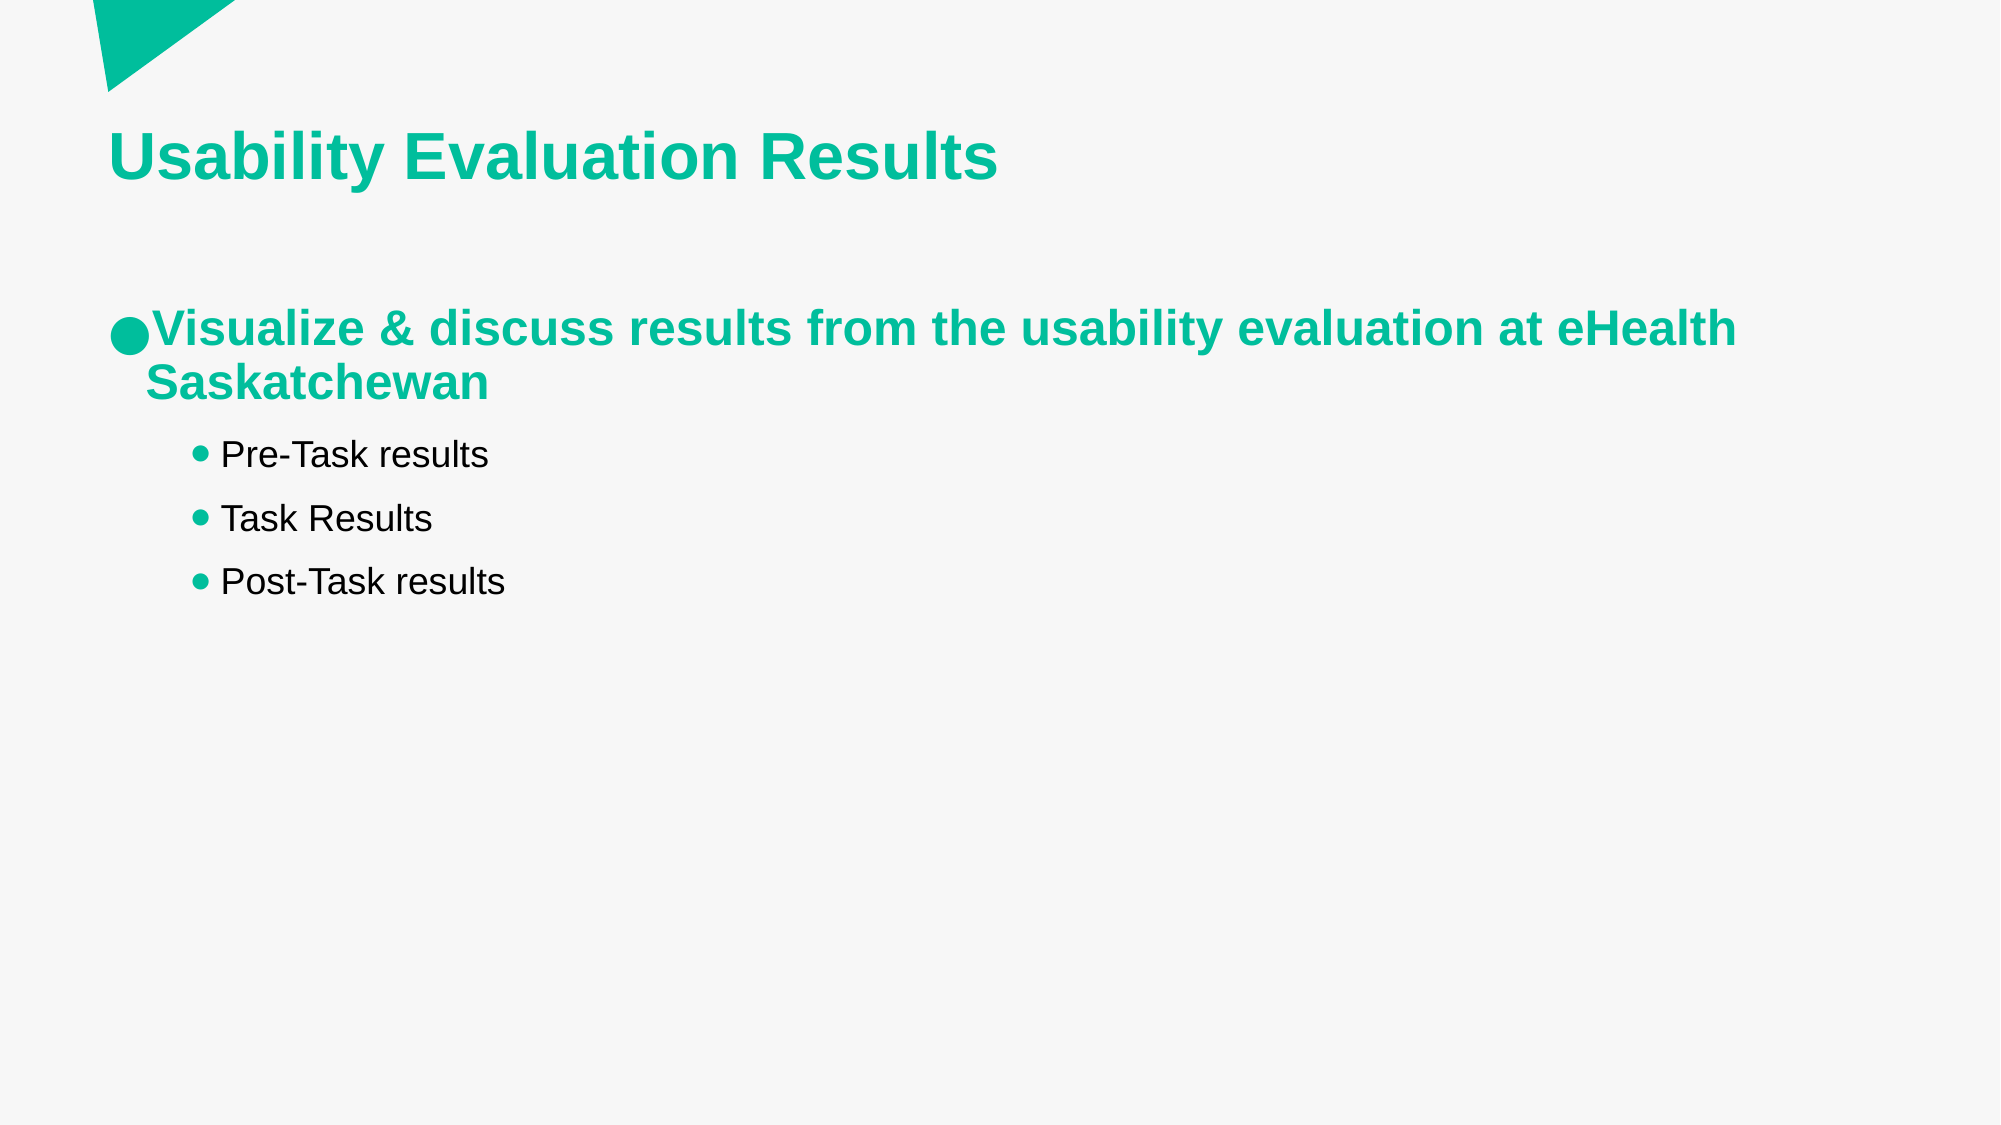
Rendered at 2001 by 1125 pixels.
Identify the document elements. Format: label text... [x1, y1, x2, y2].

list Visualize & discuss results from the usability evaluation at eHealth Saskatchewan Pre-Task results Task Results Post-Task results [93, 225, 1913, 1043]
title Usability Evaluation Results [93, 86, 1924, 202]
